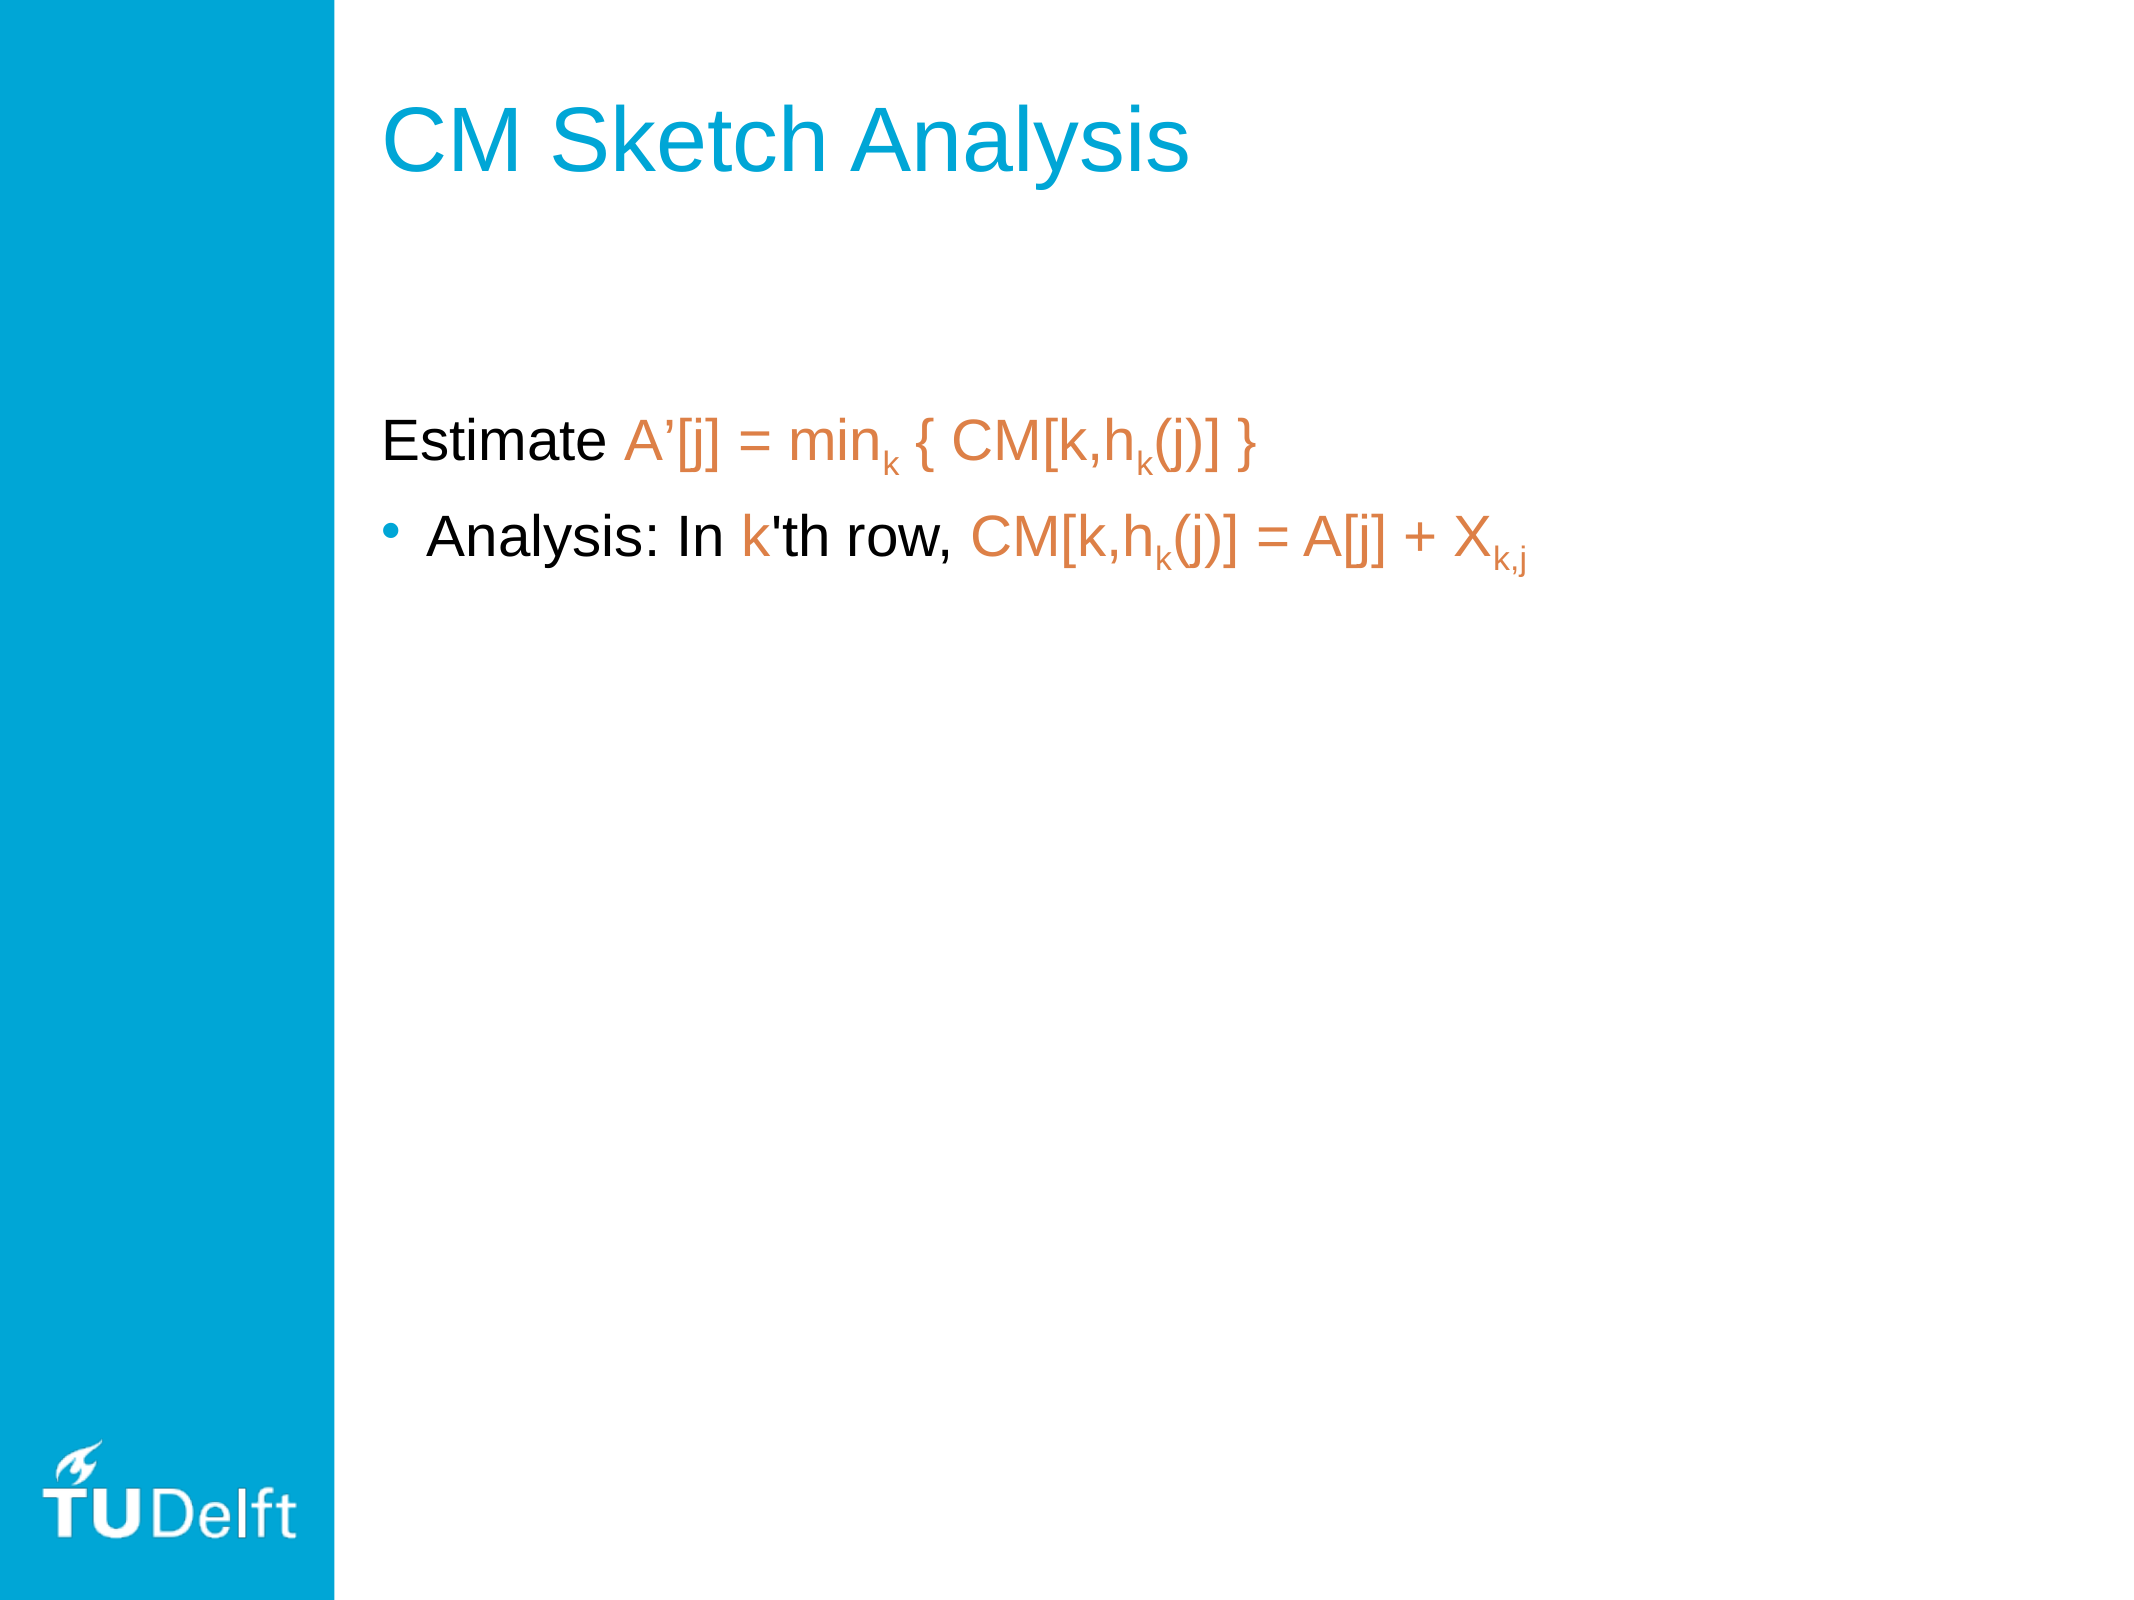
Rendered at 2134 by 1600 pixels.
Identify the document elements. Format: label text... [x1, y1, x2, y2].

list Estimate A’[j] = mink { CM[k,hk(j)] } Analysis: In k'th row, CM[k,hk(j)] = A[j] + Xk,j [381, 386, 2024, 1509]
title CM Sketch Analysis [381, 79, 2024, 328]
